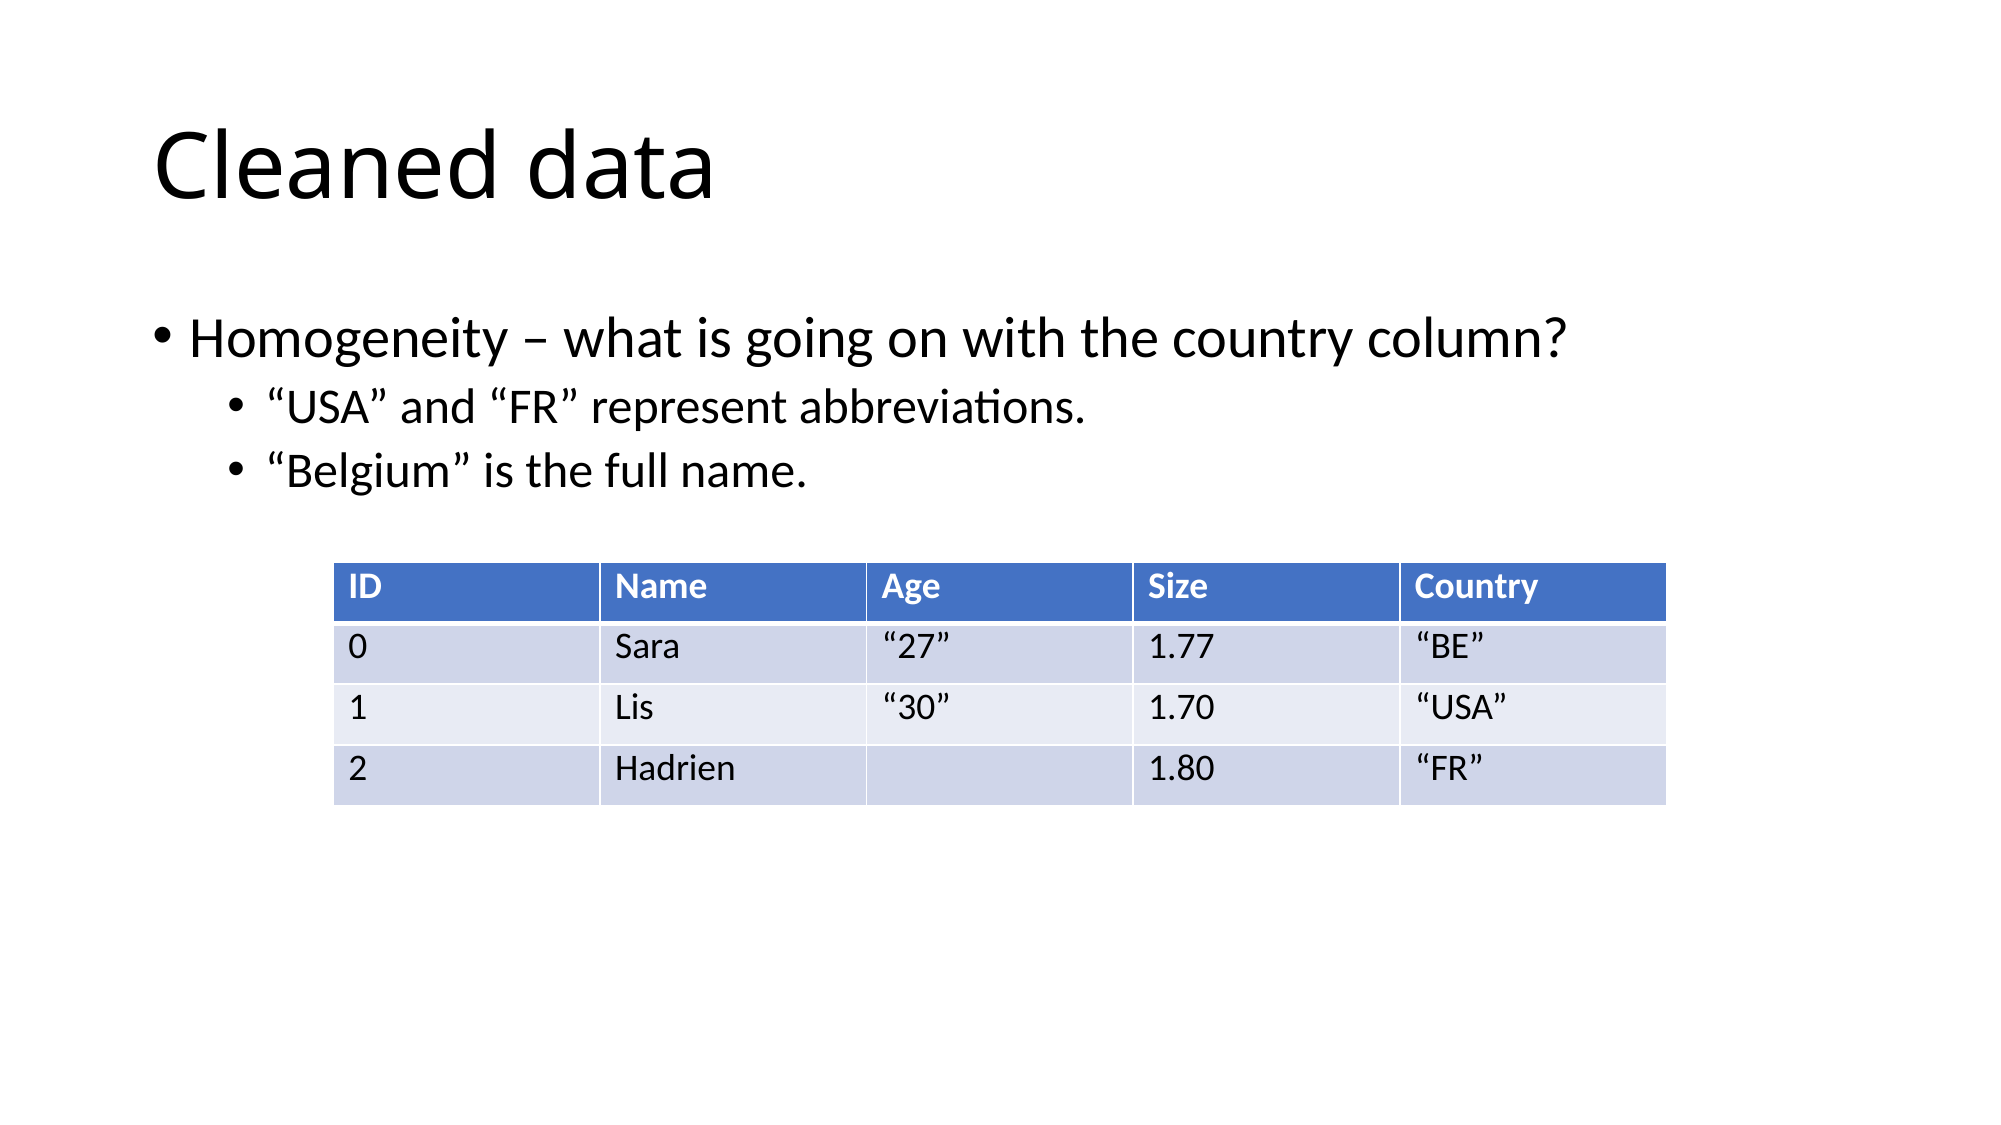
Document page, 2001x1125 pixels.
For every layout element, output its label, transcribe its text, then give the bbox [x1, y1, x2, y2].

table_cell “27” [867, 626, 1132, 683]
table_cell “BE” [1401, 626, 1666, 683]
table_header Age [867, 563, 1132, 621]
title Cleaned data [137, 59, 1863, 278]
table_header Name [601, 563, 866, 621]
table_cell 1 [334, 685, 599, 744]
table_cell Lis [601, 685, 866, 744]
table_cell “FR” [1401, 746, 1666, 805]
table_cell 1.77 [1134, 626, 1399, 683]
table_cell 1.70 [1134, 685, 1399, 744]
table_header Size [1134, 563, 1399, 621]
table_cell 1.80 [1134, 746, 1399, 805]
table_cell [867, 746, 1132, 805]
table_cell 0 [334, 626, 599, 683]
list Homogeneity – what is going on with the country column? “USA” and “FR” represent abbreviations. “Belgium” is the full name. [137, 299, 1863, 1014]
table_header ID [334, 563, 599, 621]
table_cell “USA” [1401, 685, 1666, 744]
table_cell 2 [334, 746, 599, 805]
table_cell Sara [601, 626, 866, 683]
table_header Country [1401, 563, 1666, 621]
table_cell “30” [867, 685, 1132, 744]
table_cell Hadrien [601, 746, 866, 805]
